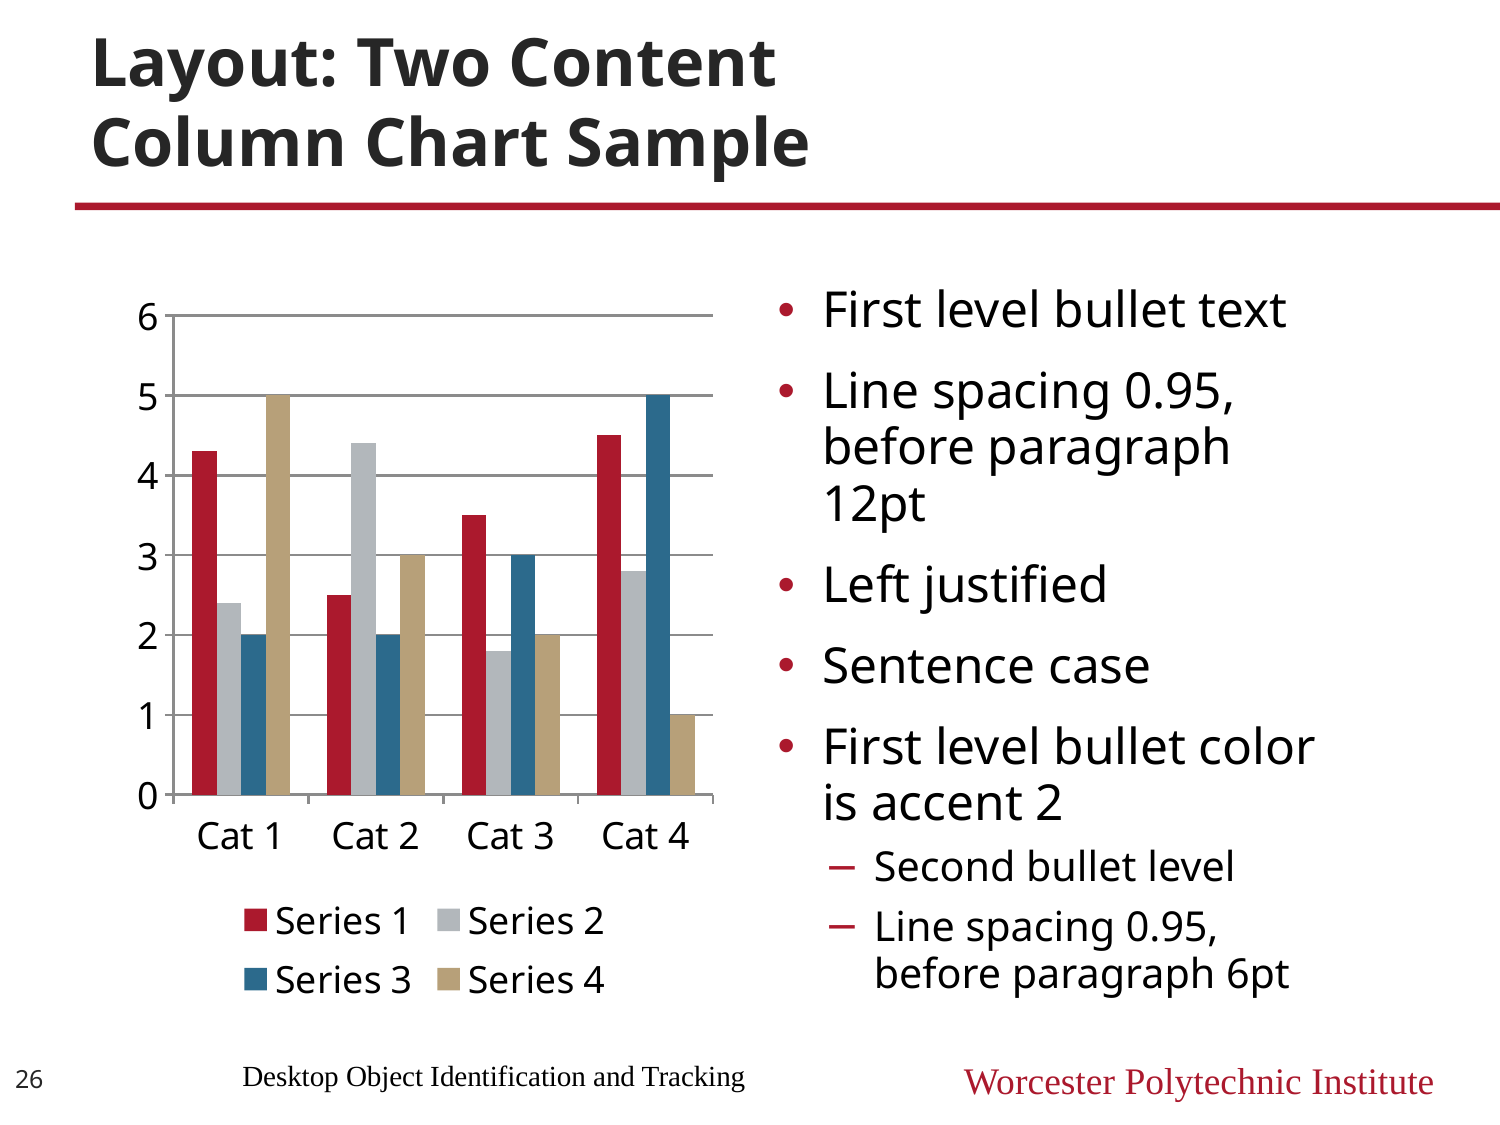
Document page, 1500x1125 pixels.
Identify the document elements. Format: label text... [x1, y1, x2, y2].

list First level bullet text Line spacing 0.95, before paragraph 12pt Left justified Sentence case First level bullet color is accent 2 Second bullet level Line spacing 0.95, before paragraph 6pt [762, 275, 1363, 1013]
footer Desktop Object Identification and Tracking [75, 1050, 913, 1100]
title Layout: Two Content Column Chart Sample [75, 56, 1425, 188]
slide_number 26 [0, 1047, 75, 1113]
chart [124, 274, 726, 1014]
